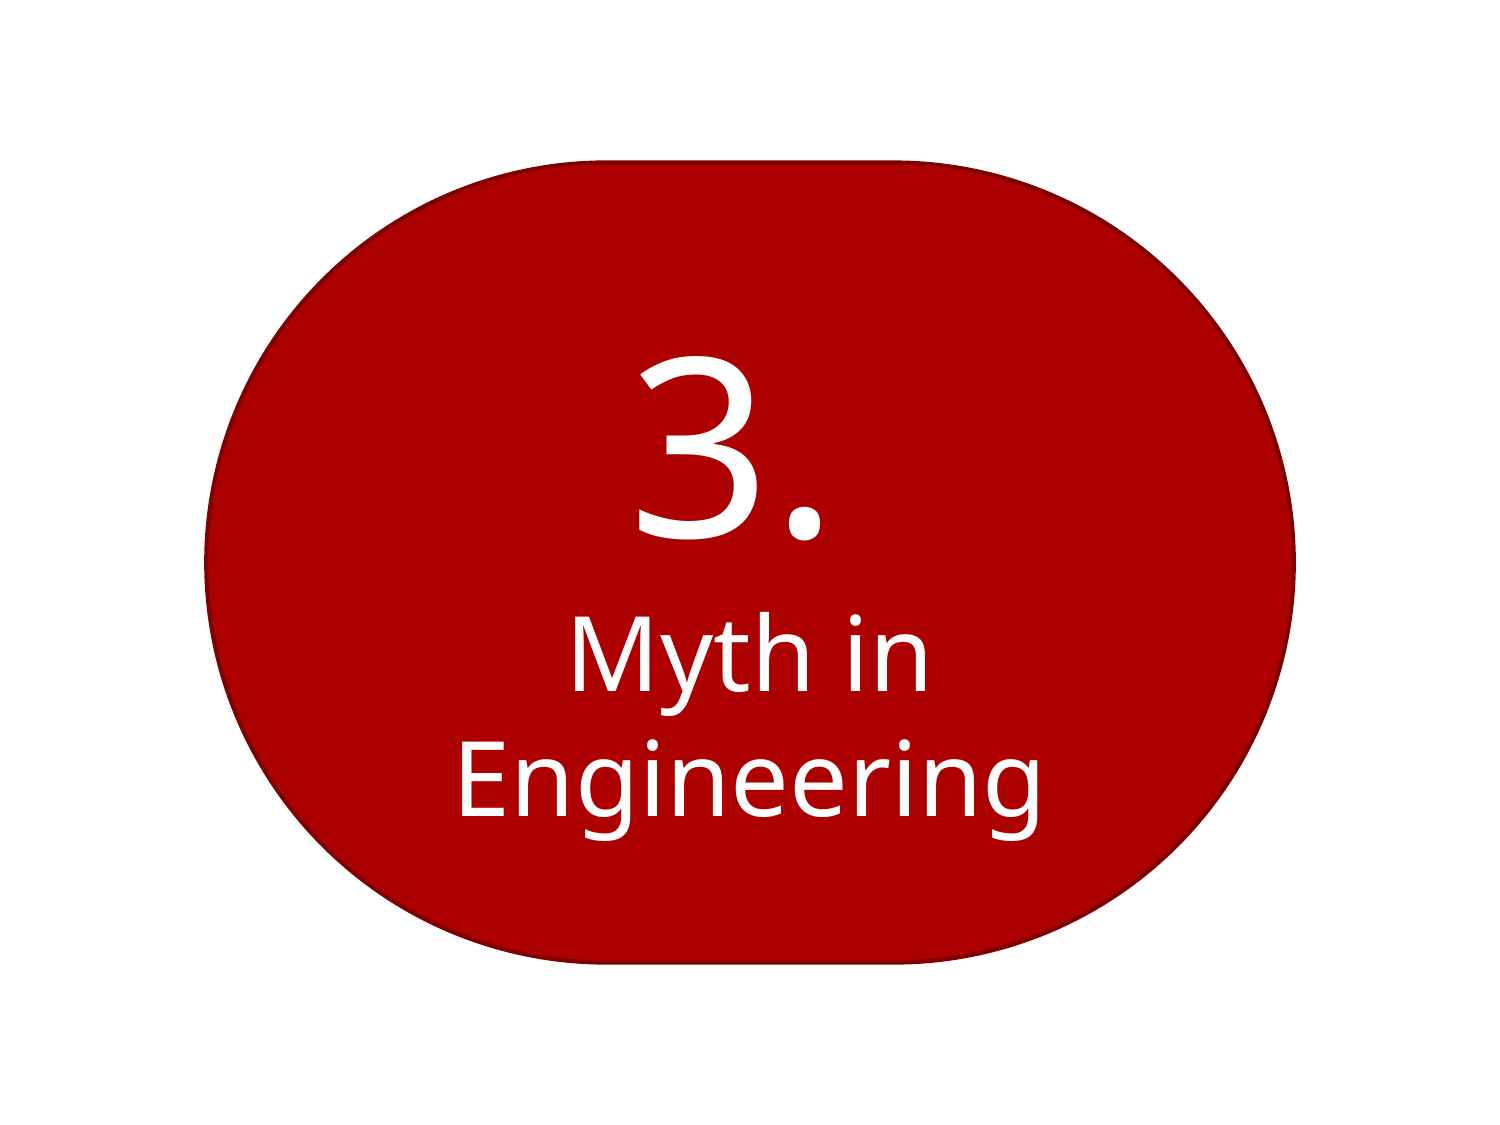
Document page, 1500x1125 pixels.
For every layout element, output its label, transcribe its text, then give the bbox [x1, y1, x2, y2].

text_box 3. Myth in Engineering [204, 160, 1296, 965]
